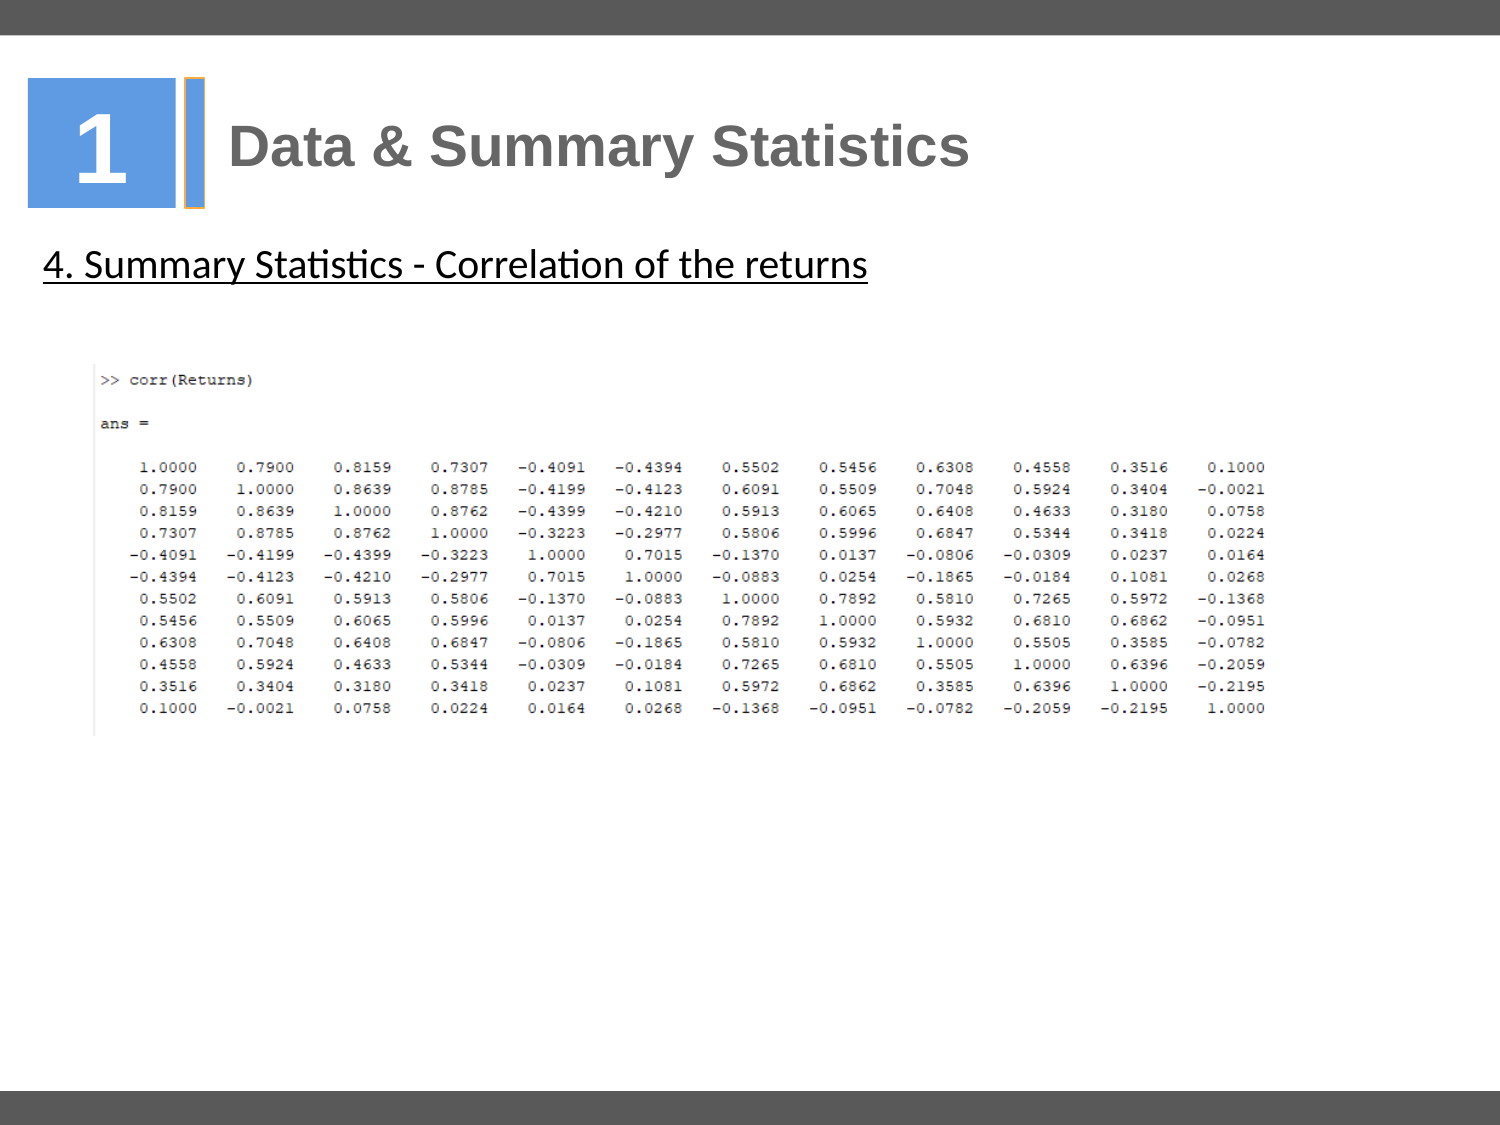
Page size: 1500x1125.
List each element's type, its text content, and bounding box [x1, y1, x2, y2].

text_box [185, 78, 205, 208]
title Data & Summary Statistics [214, 66, 1473, 220]
text_box 1 [27, 78, 176, 208]
picture [0, 355, 1500, 1088]
text_box 4. Summary Statistics - Correlation of the returns [0, 214, 1010, 345]
